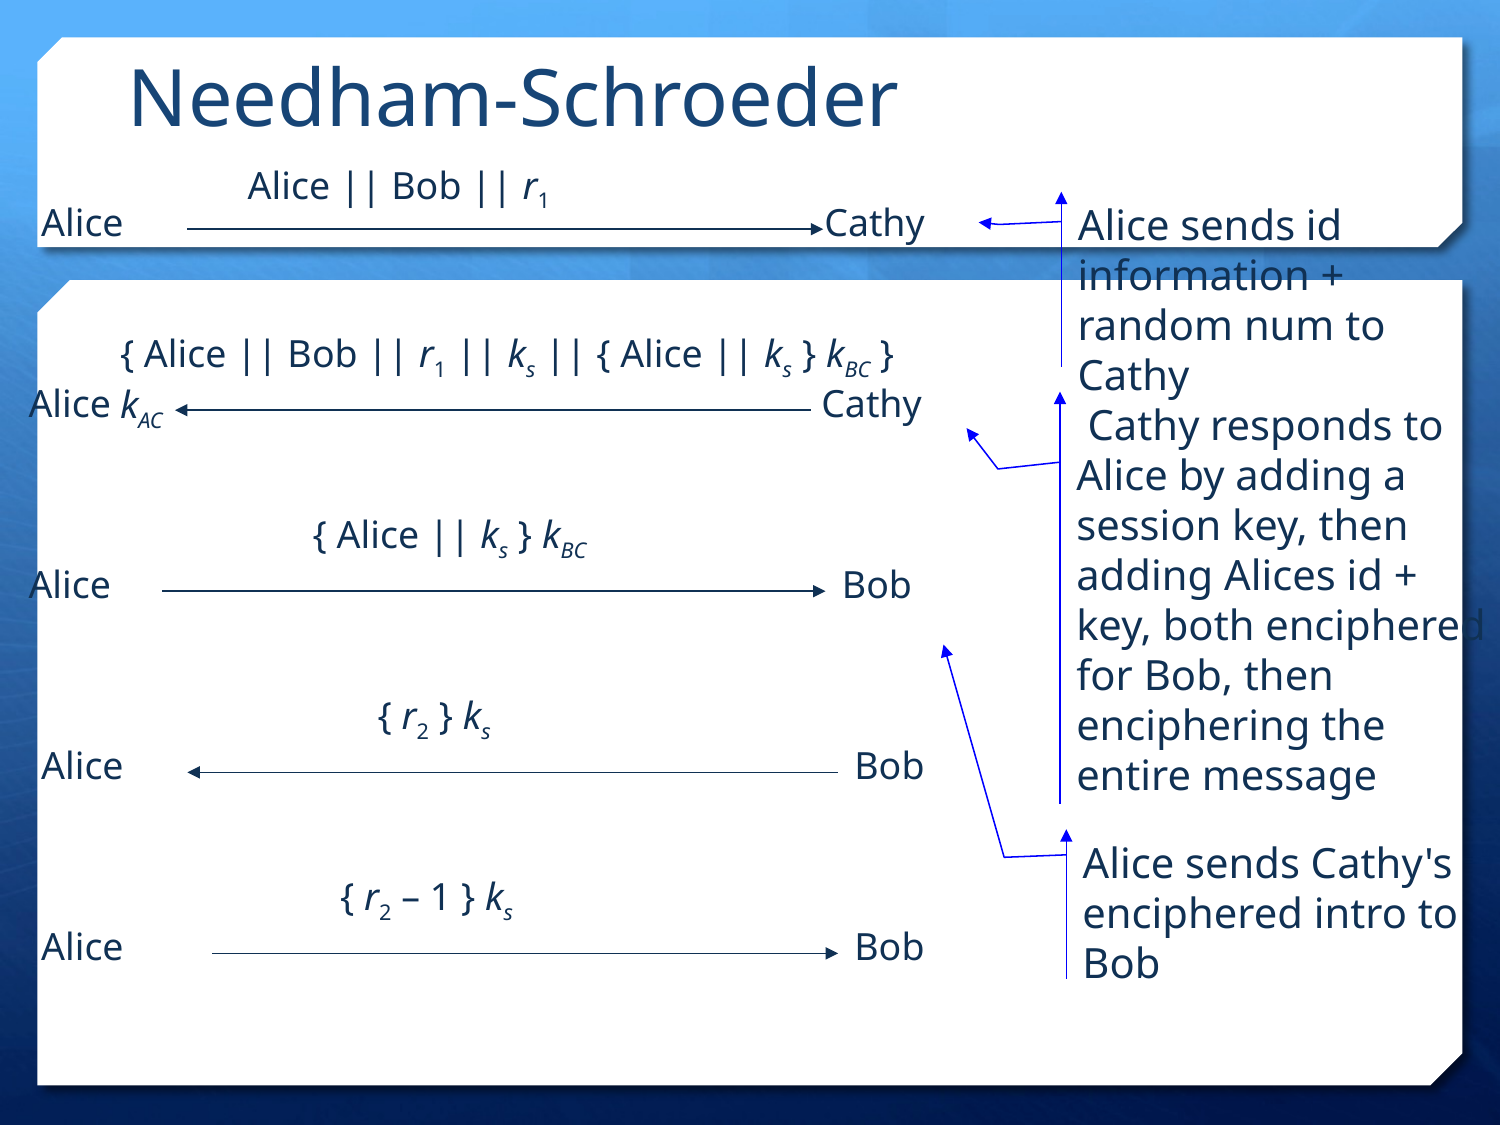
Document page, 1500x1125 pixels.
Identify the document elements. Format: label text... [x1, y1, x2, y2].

picture [1373, 0, 1500, 644]
title Needham-Schroeder [127, 0, 1373, 143]
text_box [37, 153, 927, 249]
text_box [966, 391, 1494, 644]
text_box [24, 322, 924, 430]
picture [0, 0, 1500, 1125]
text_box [24, 503, 916, 611]
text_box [943, 644, 1500, 989]
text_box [978, 191, 1496, 367]
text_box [37, 684, 928, 792]
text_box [37, 865, 928, 973]
